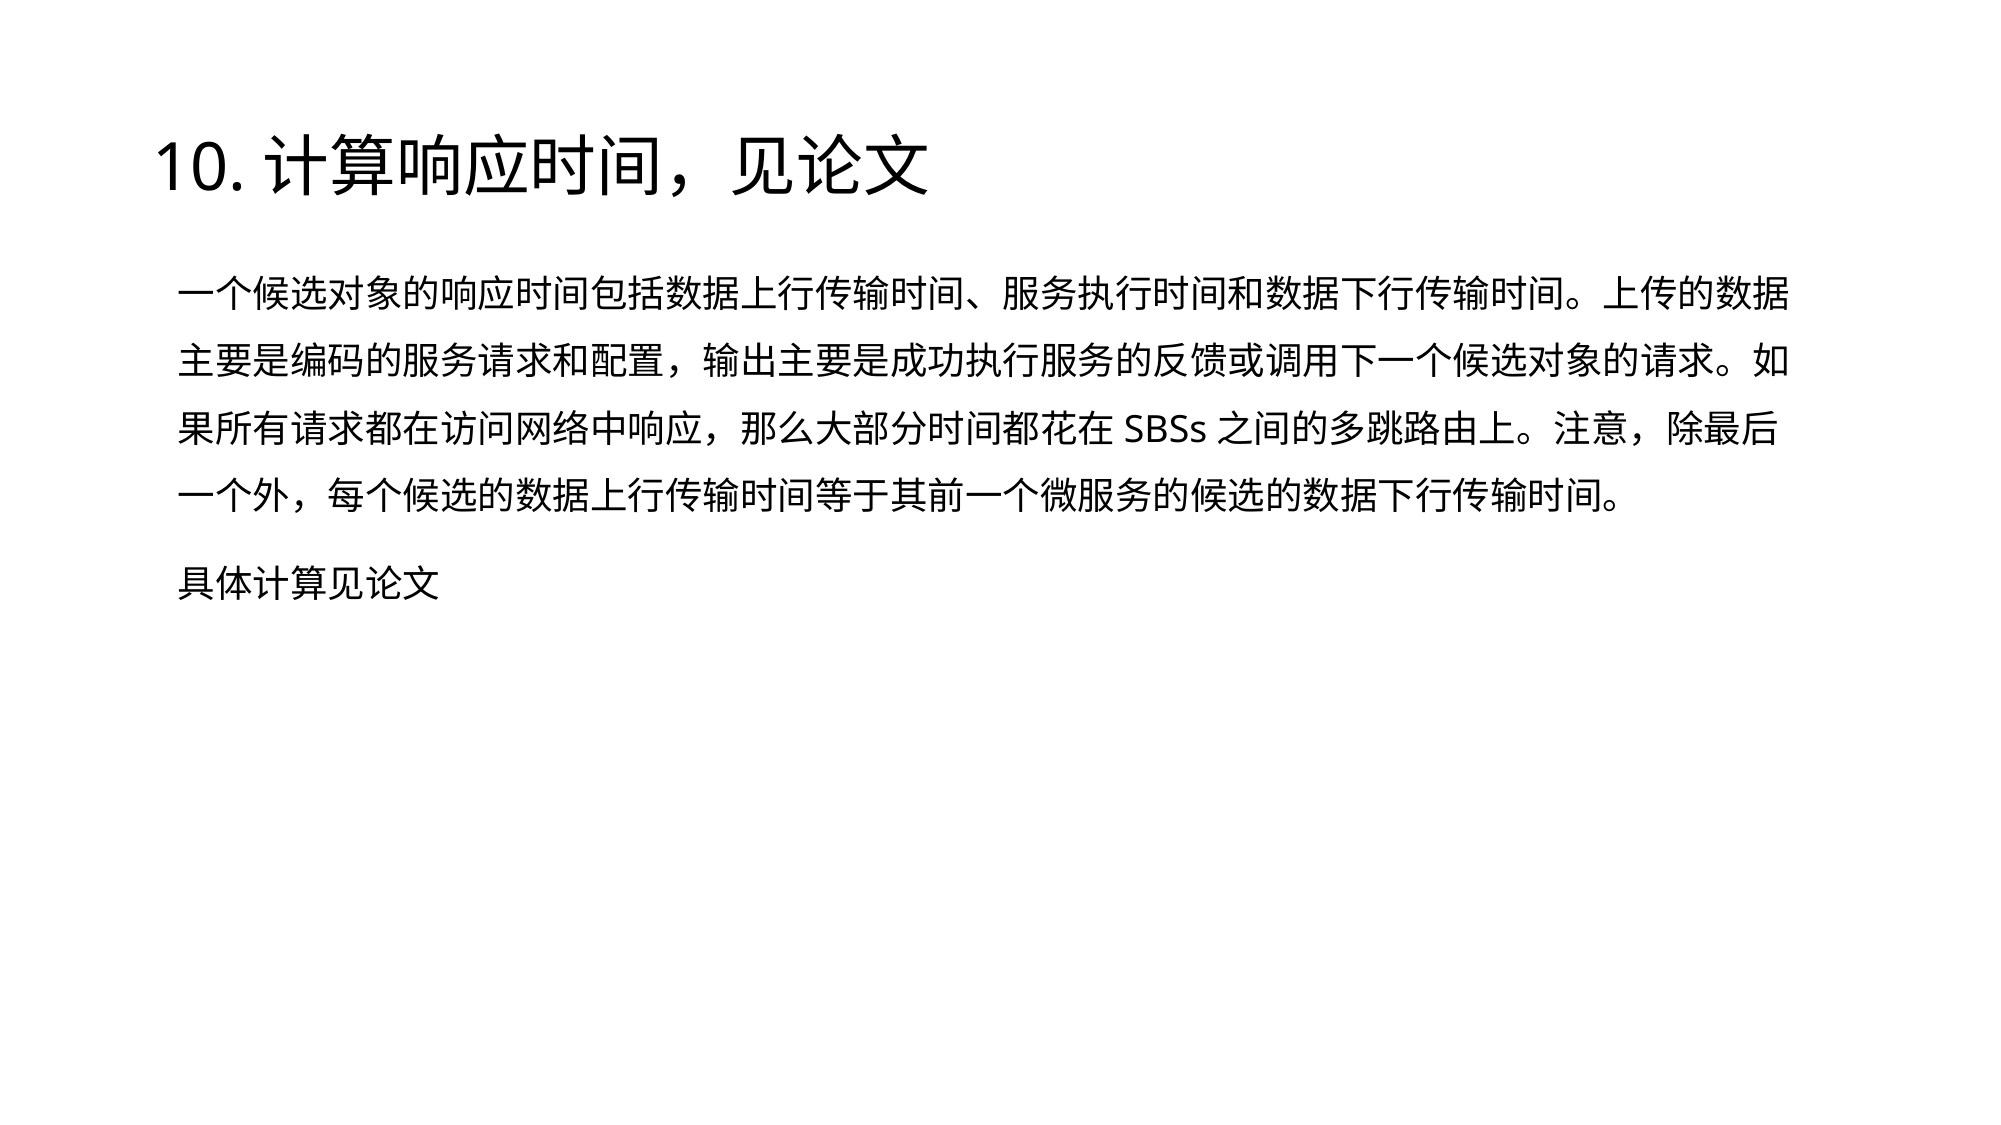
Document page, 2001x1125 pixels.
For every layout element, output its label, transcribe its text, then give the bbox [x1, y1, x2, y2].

title 10.计算响应时间，见论文 [137, 59, 1863, 278]
text_box 一个候选对象的响应时间包括数据上行传输时间、服务执行时间和数据下行传输时间。上传的数据主要是编码的服务请求和配置，输出主要是成功执行服务的反馈或调用下一个候选对象的请求。如果所有请求都在访问网络中响应，那么大部分时间都花在SBSs之间的多跳路由上。注意，除最后一个外，每个候选的数据上行传输时间等于其前一个微服务的候选的数据下行传输时间。 具体计算见论文 [162, 239, 1806, 613]
